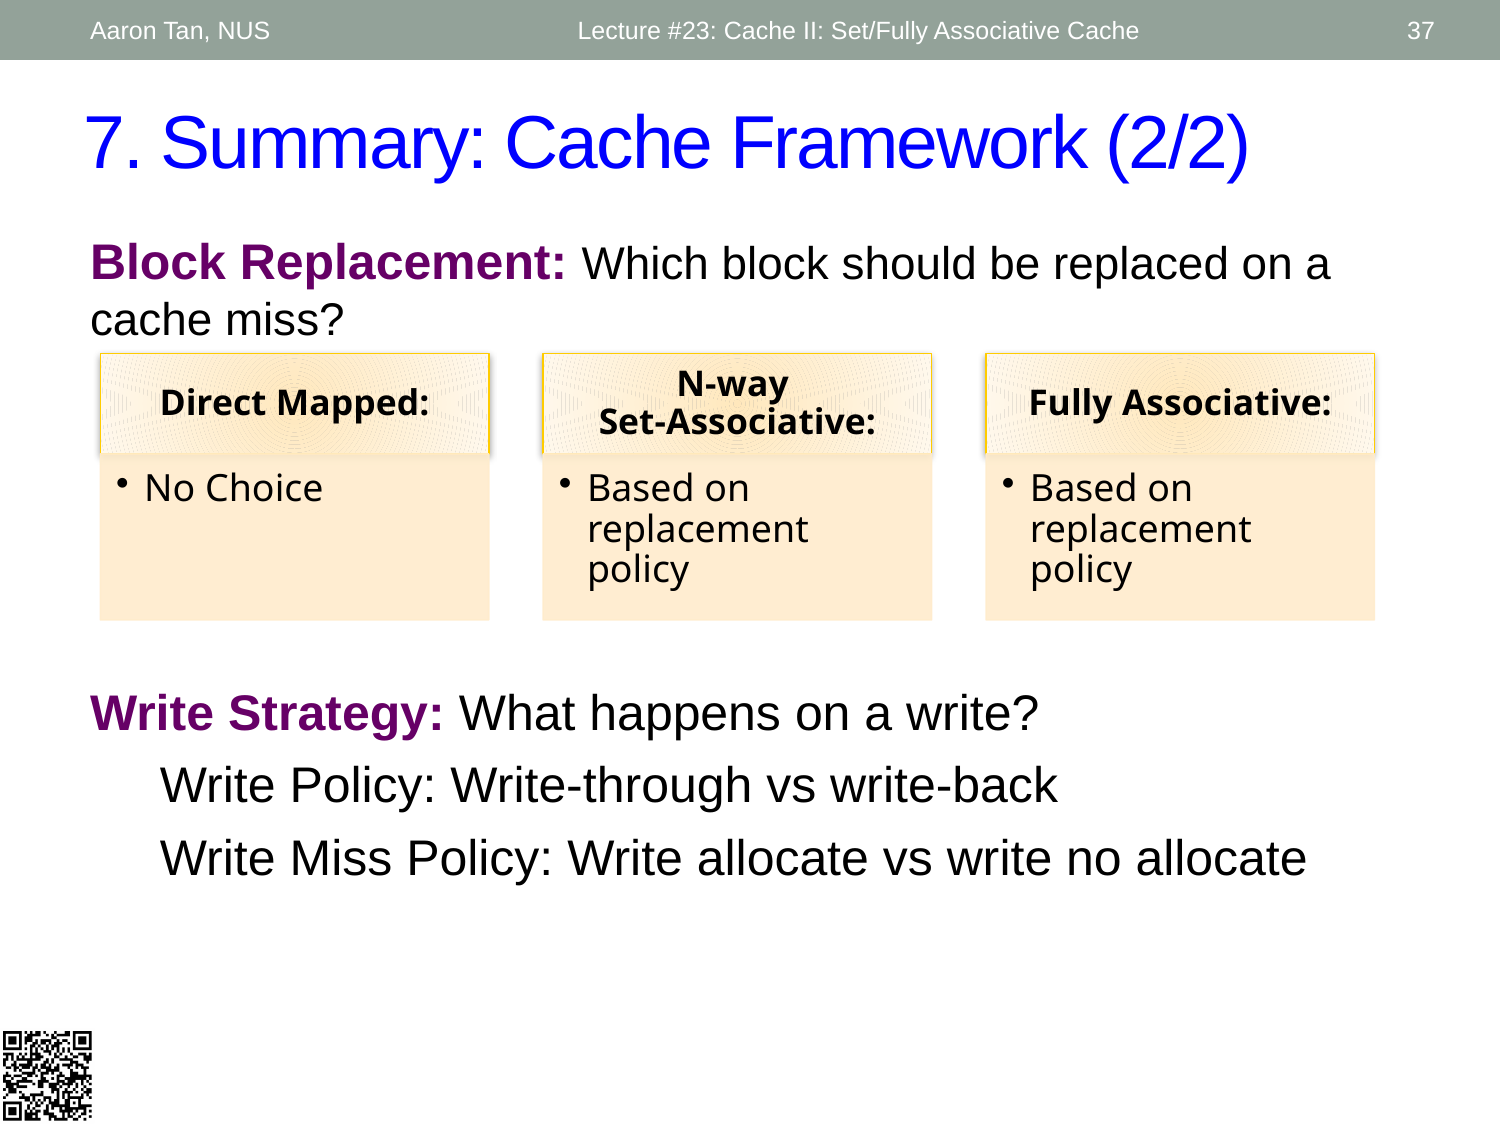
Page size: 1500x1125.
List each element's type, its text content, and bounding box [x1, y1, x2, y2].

list Block Replacement: Which block should be replaced on a cache miss? [75, 222, 1425, 373]
footer Lecture #23: Cache II: Set/Fully Associative Cache [562, 3, 1238, 57]
slide_number 37 [1308, 3, 1450, 57]
text_box Write Strategy: What happens on a write? Write Policy: Write-through vs write-back Write Miss Policy: Write allocate vs write no allocate [74, 672, 1425, 910]
slide_number Aaron Tan, NUS [75, 3, 550, 57]
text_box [99, 348, 1376, 626]
picture [0, 1028, 95, 1124]
title 7. Summary: Cache Framework (2/2) [68, 86, 1450, 192]
